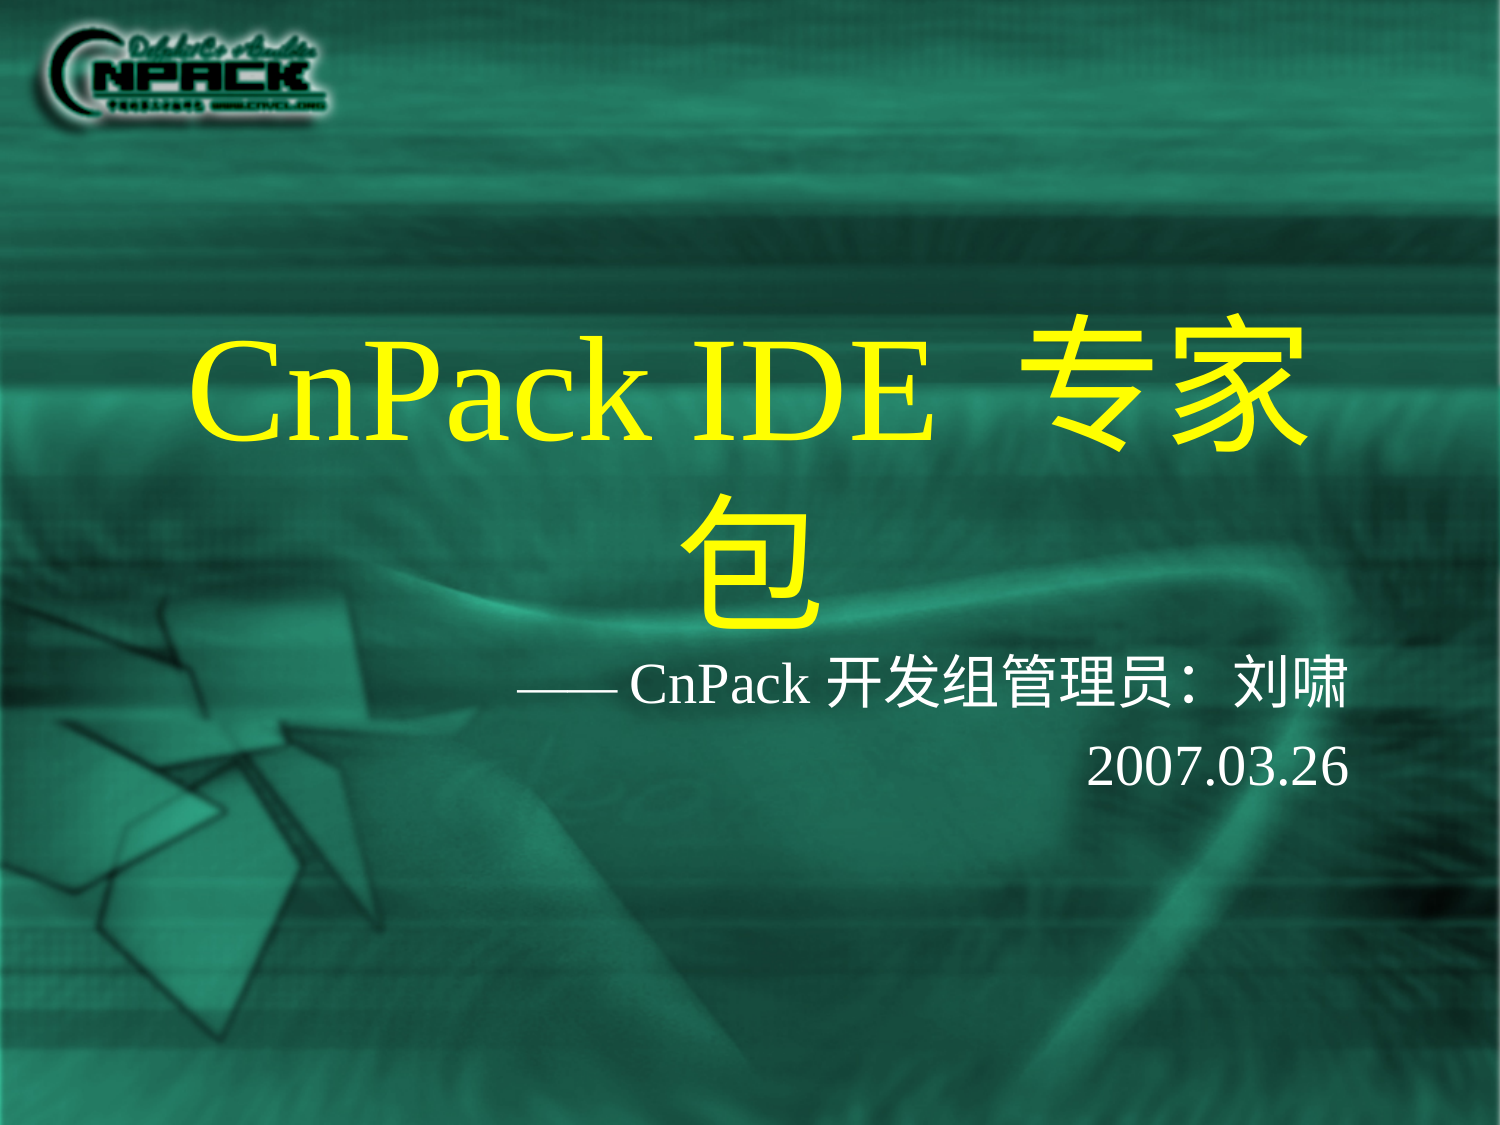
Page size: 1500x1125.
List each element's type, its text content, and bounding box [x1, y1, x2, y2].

subtitle —— CnPack开发组管理员：刘啸 2007.03.26 [225, 637, 1365, 925]
title CnPack IDE 专家包 [112, 349, 1388, 591]
picture [0, 0, 1500, 1125]
